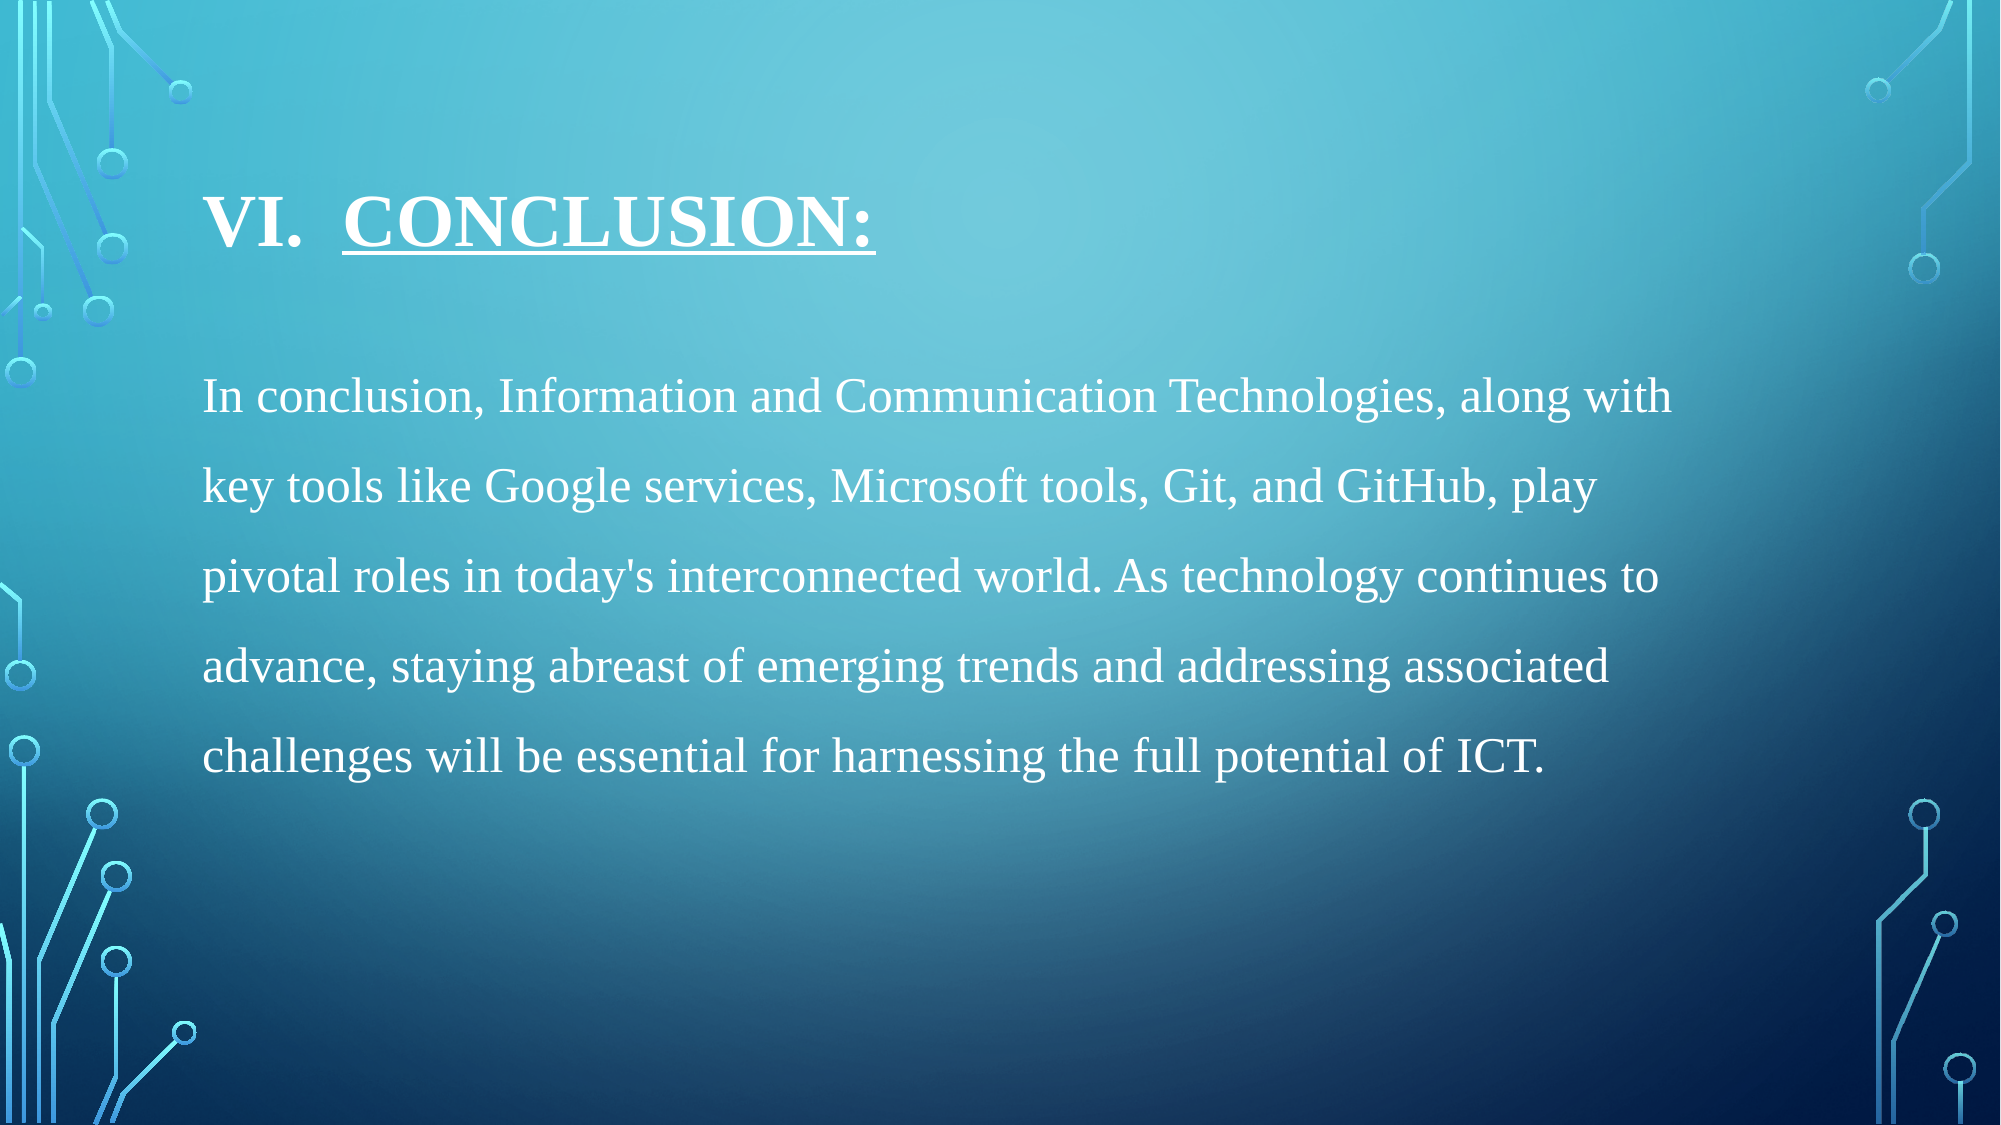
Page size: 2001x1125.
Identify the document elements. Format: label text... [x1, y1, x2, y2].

title Vi. Conclusion: [187, 101, 1813, 344]
text_box In conclusion, Information and Communication Technologies, along with key tools like Google services, Microsoft tools, Git, and GitHub, play pivotal roles in today's interconnected world. As technology continues to advance, staying abreast of emerging trends and addressing associated challenges will be essential for harnessing the full potential of ICT. [187, 325, 1747, 791]
